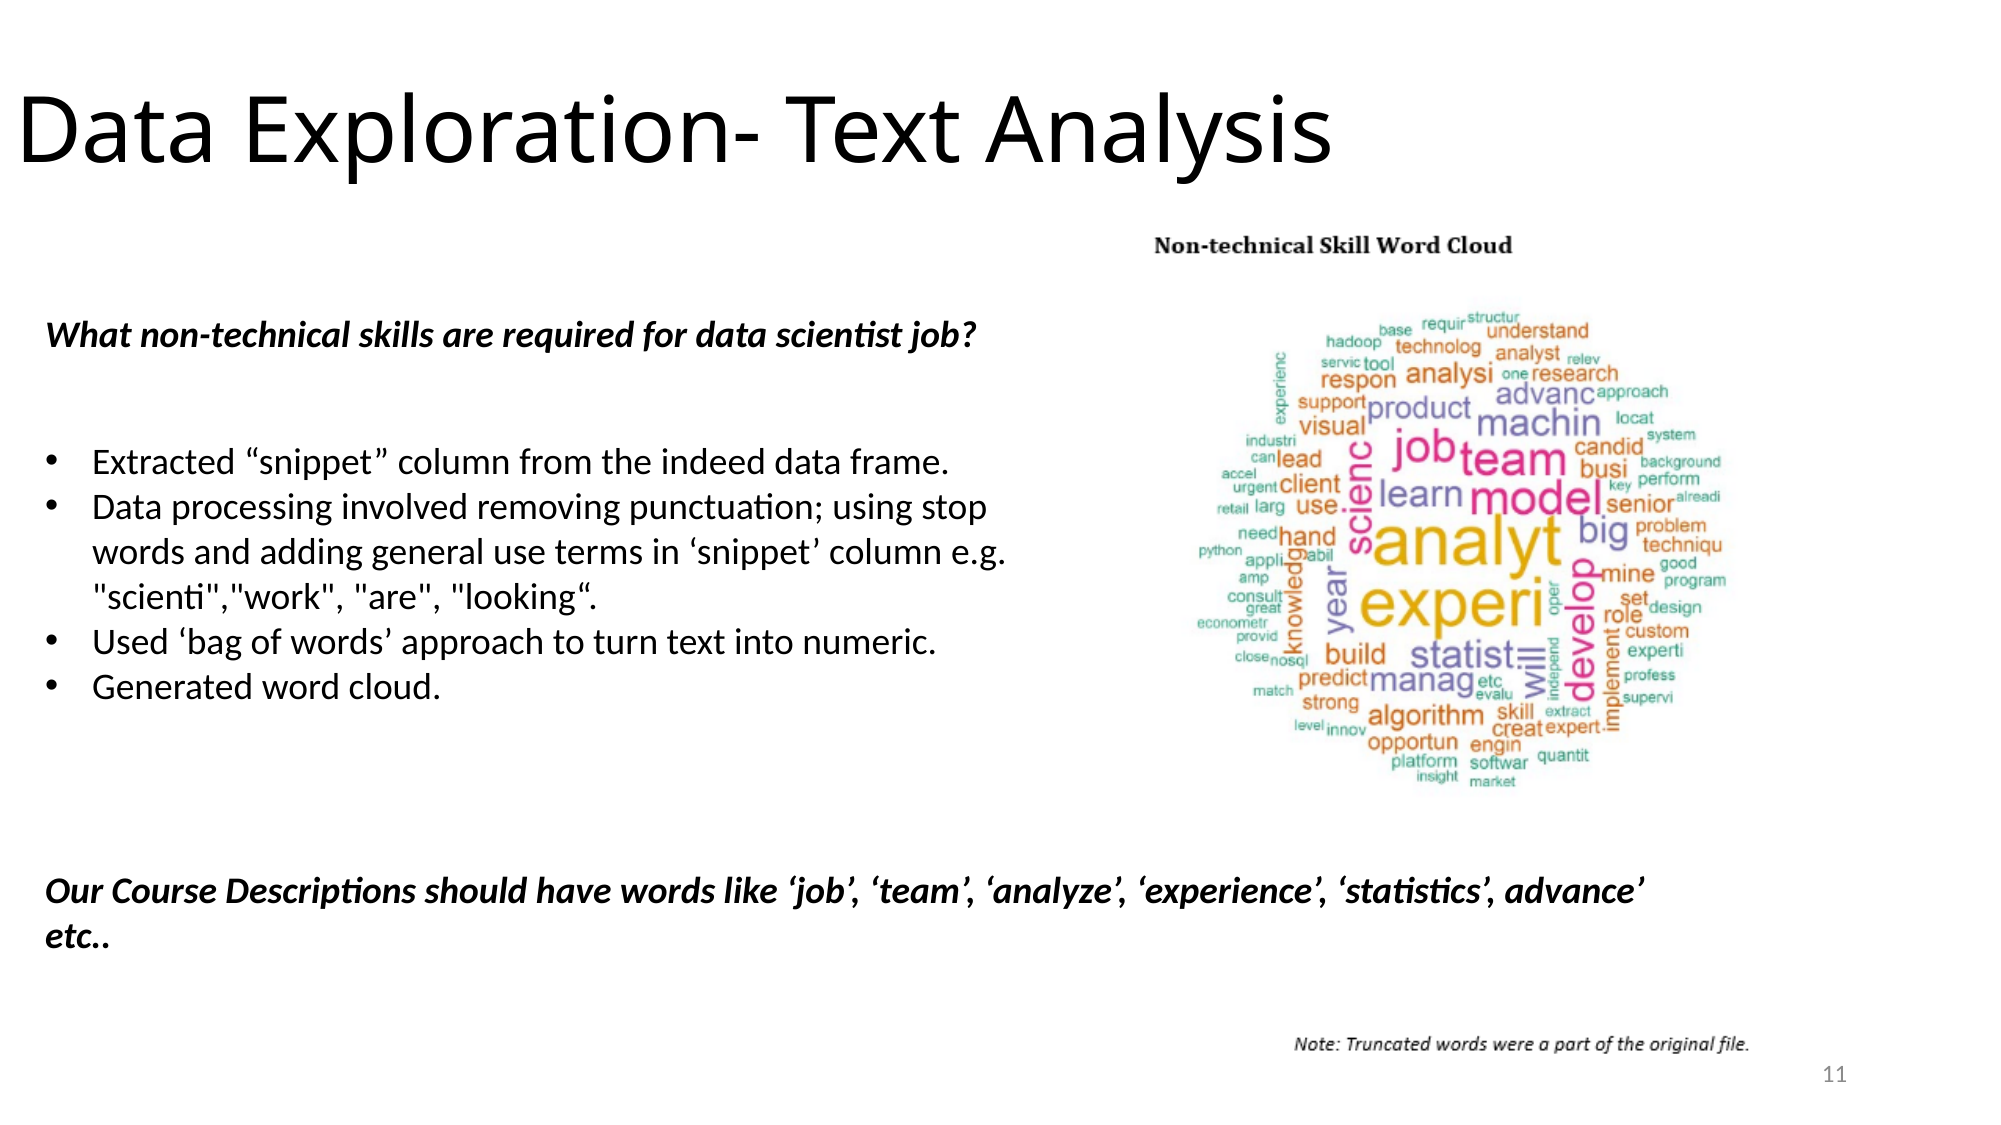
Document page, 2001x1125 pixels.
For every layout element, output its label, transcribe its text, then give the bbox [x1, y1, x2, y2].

picture [1123, 219, 1842, 808]
text_box What non-technical skills are required for data scientist job? [30, 302, 1009, 363]
title Data Exploration- Text Analysis [0, 65, 1604, 202]
picture [1293, 1030, 1764, 1070]
text_box Our Course Descriptions should have words like ‘job’, ‘team’, ‘analyze’, ‘experience’, ‘statistics’, advance’ etc.. [30, 858, 1698, 1009]
text_box Extracted “snippet” column from the indeed data frame. Data processing involved removing punctuation; using stop words and adding general use terms in ‘snippet’ column e.g. "scienti","work", "are", "looking“. Used ‘bag of words’ approach to turn text into numeric. Generated word cloud. [30, 429, 1035, 858]
slide_number 11 [1412, 1042, 1863, 1103]
